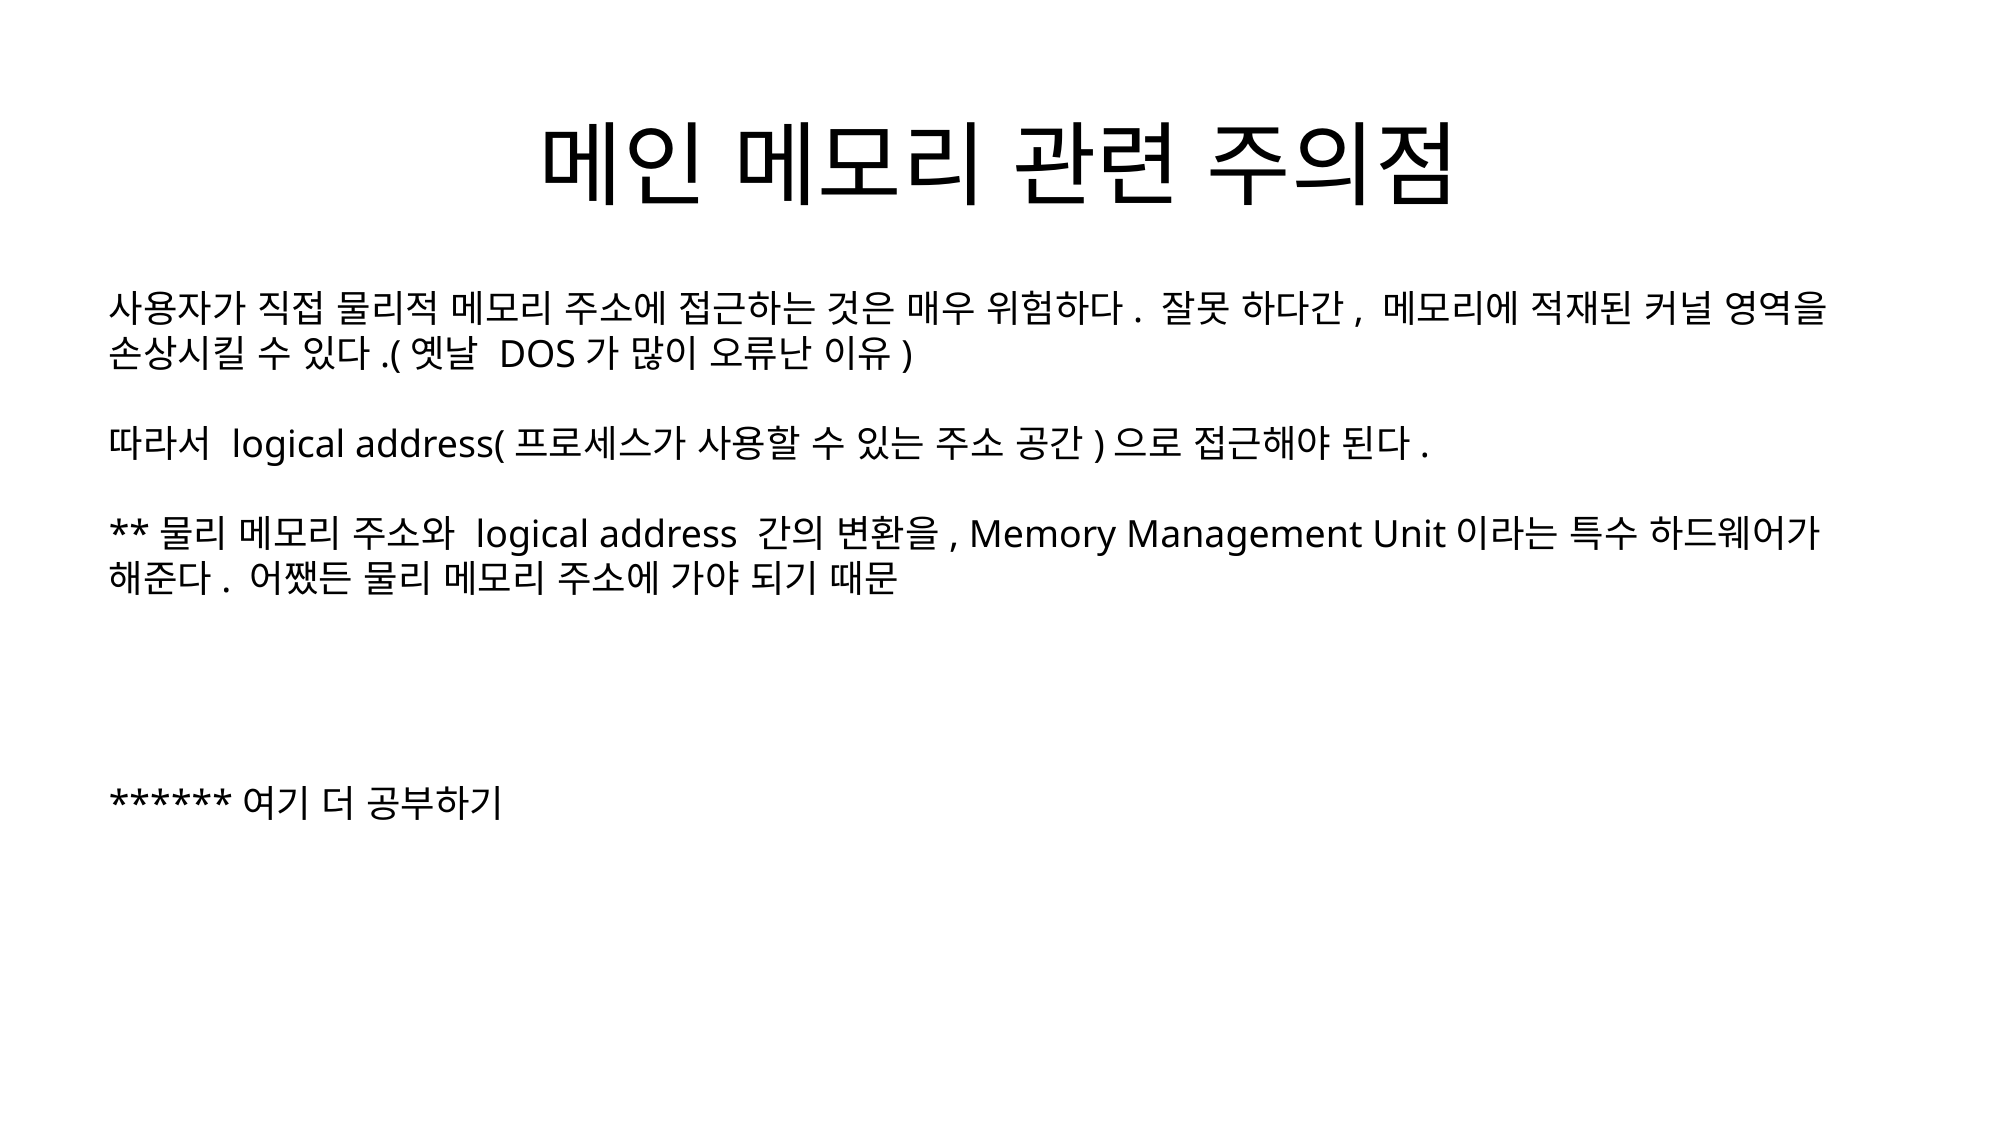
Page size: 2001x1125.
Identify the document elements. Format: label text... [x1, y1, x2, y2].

title 메인 메모리 관련 주의점 [137, 59, 1863, 277]
text_box 사용자가 직접 물리적 메모리 주소에 접근하는 것은 매우 위험하다. 잘못 하다간, 메모리에 적재된 커널 영역을 손상시킬 수 있다.(옛날 DOS가 많이 오류난 이유) 따라서 logical address(프로세스가 사용할 수 있는 주소 공간)으로 접근해야 된다. **물리 메모리 주소와 logical address 간의 변환을, Memory Management Unit이라는 특수 하드웨어가 해준다. 어쨌든 물리 메모리 주소에 가야 되기 때문 ******여기 더 공부하기 [93, 277, 1896, 877]
